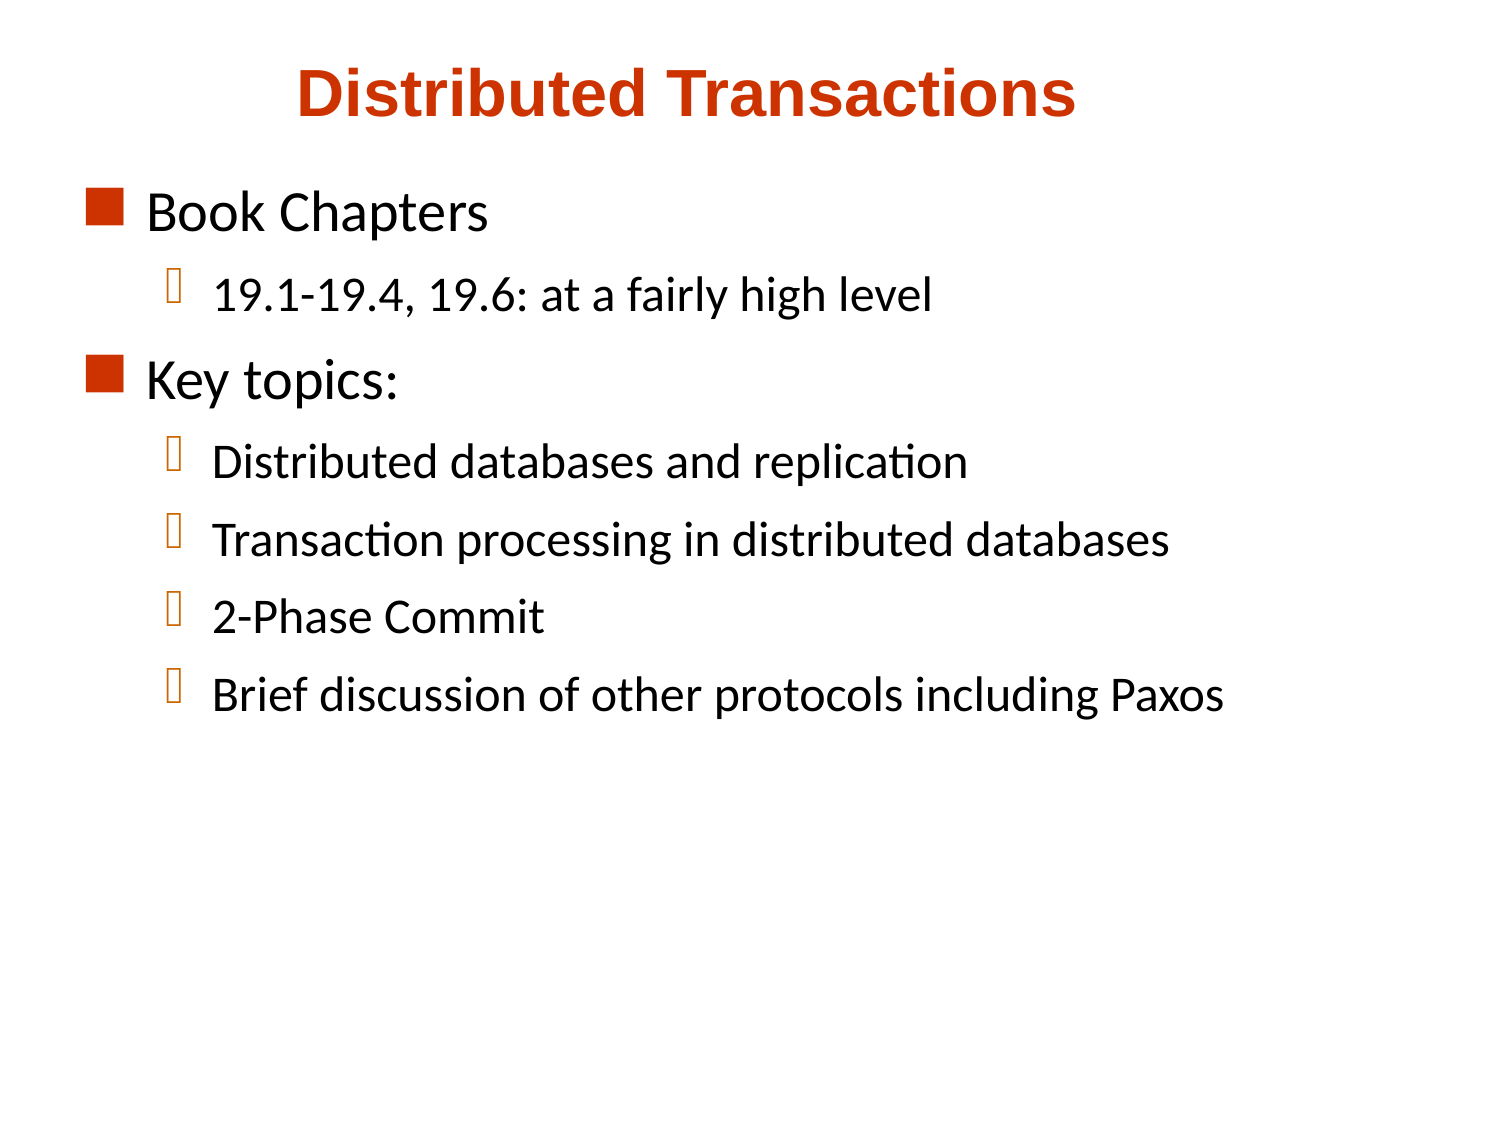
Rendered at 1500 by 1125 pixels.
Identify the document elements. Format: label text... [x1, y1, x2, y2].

title Distributed Transactions [24, 19, 1351, 138]
list Book Chapters 19.1-19.4, 19.6: at a fairly high level Key topics: Distributed databases and replication Transaction processing in distributed databases 2-Phase Commit Brief discussion of other protocols including Paxos [75, 166, 1486, 1071]
